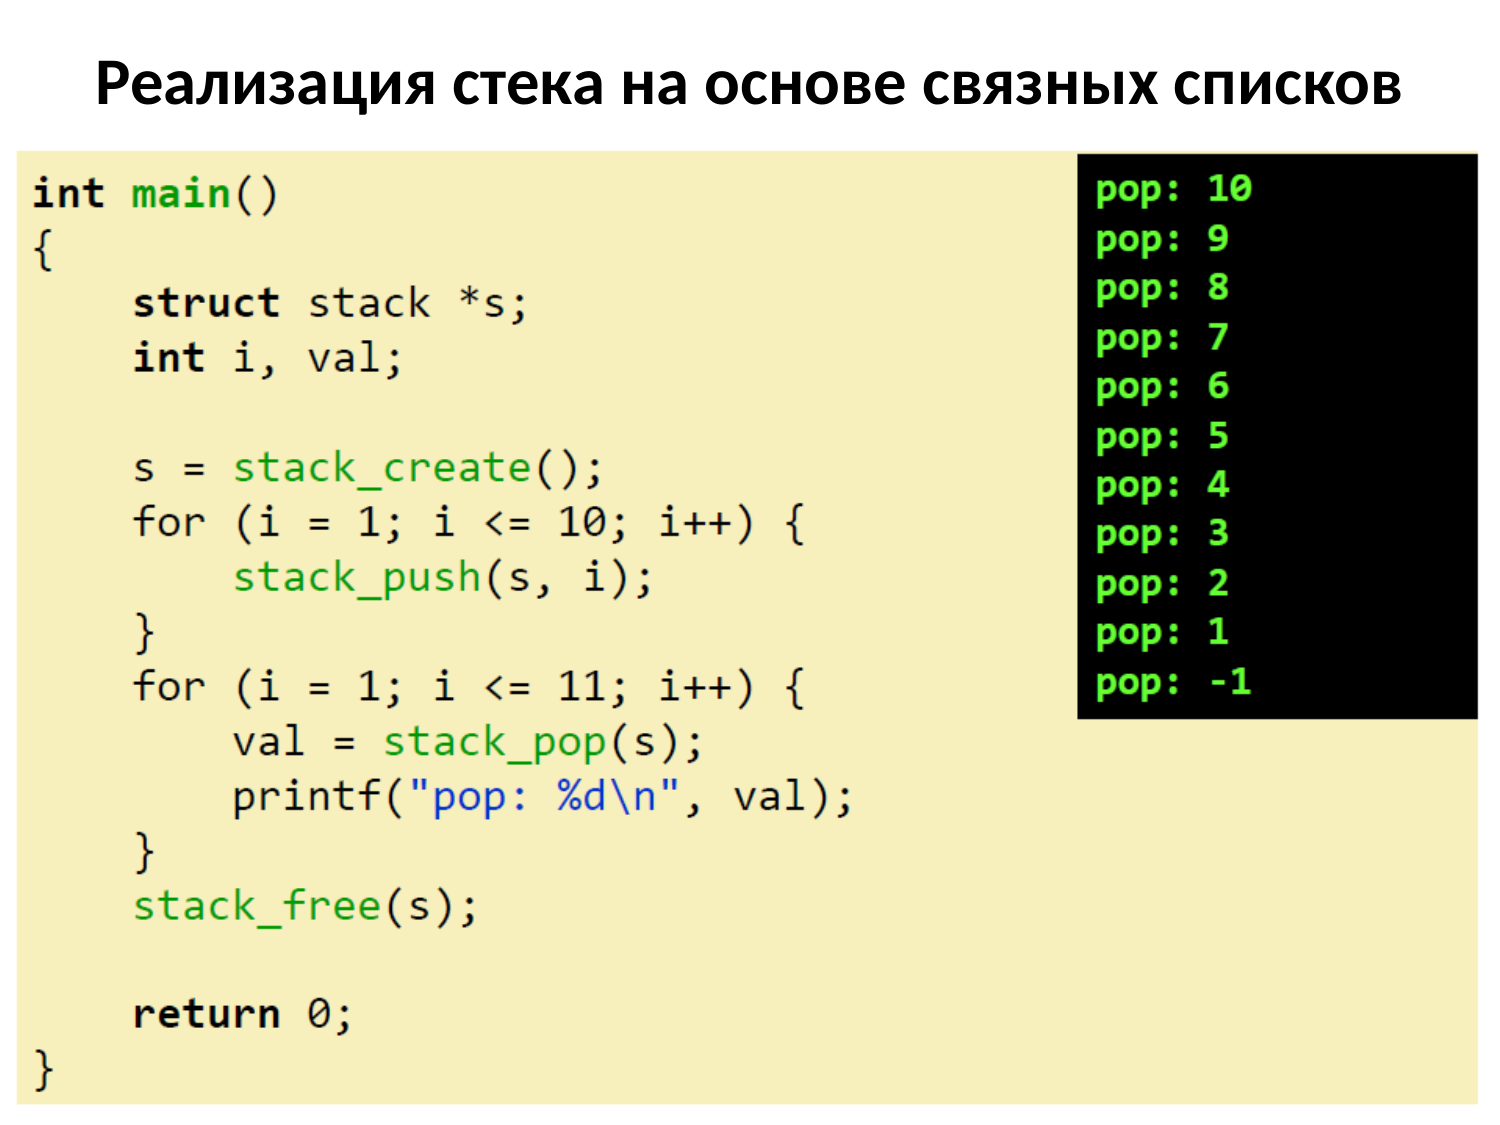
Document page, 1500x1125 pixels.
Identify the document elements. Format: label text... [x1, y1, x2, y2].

title Реализация стека на основе связных списков [0, 18, 1500, 138]
picture [14, 148, 1486, 1114]
